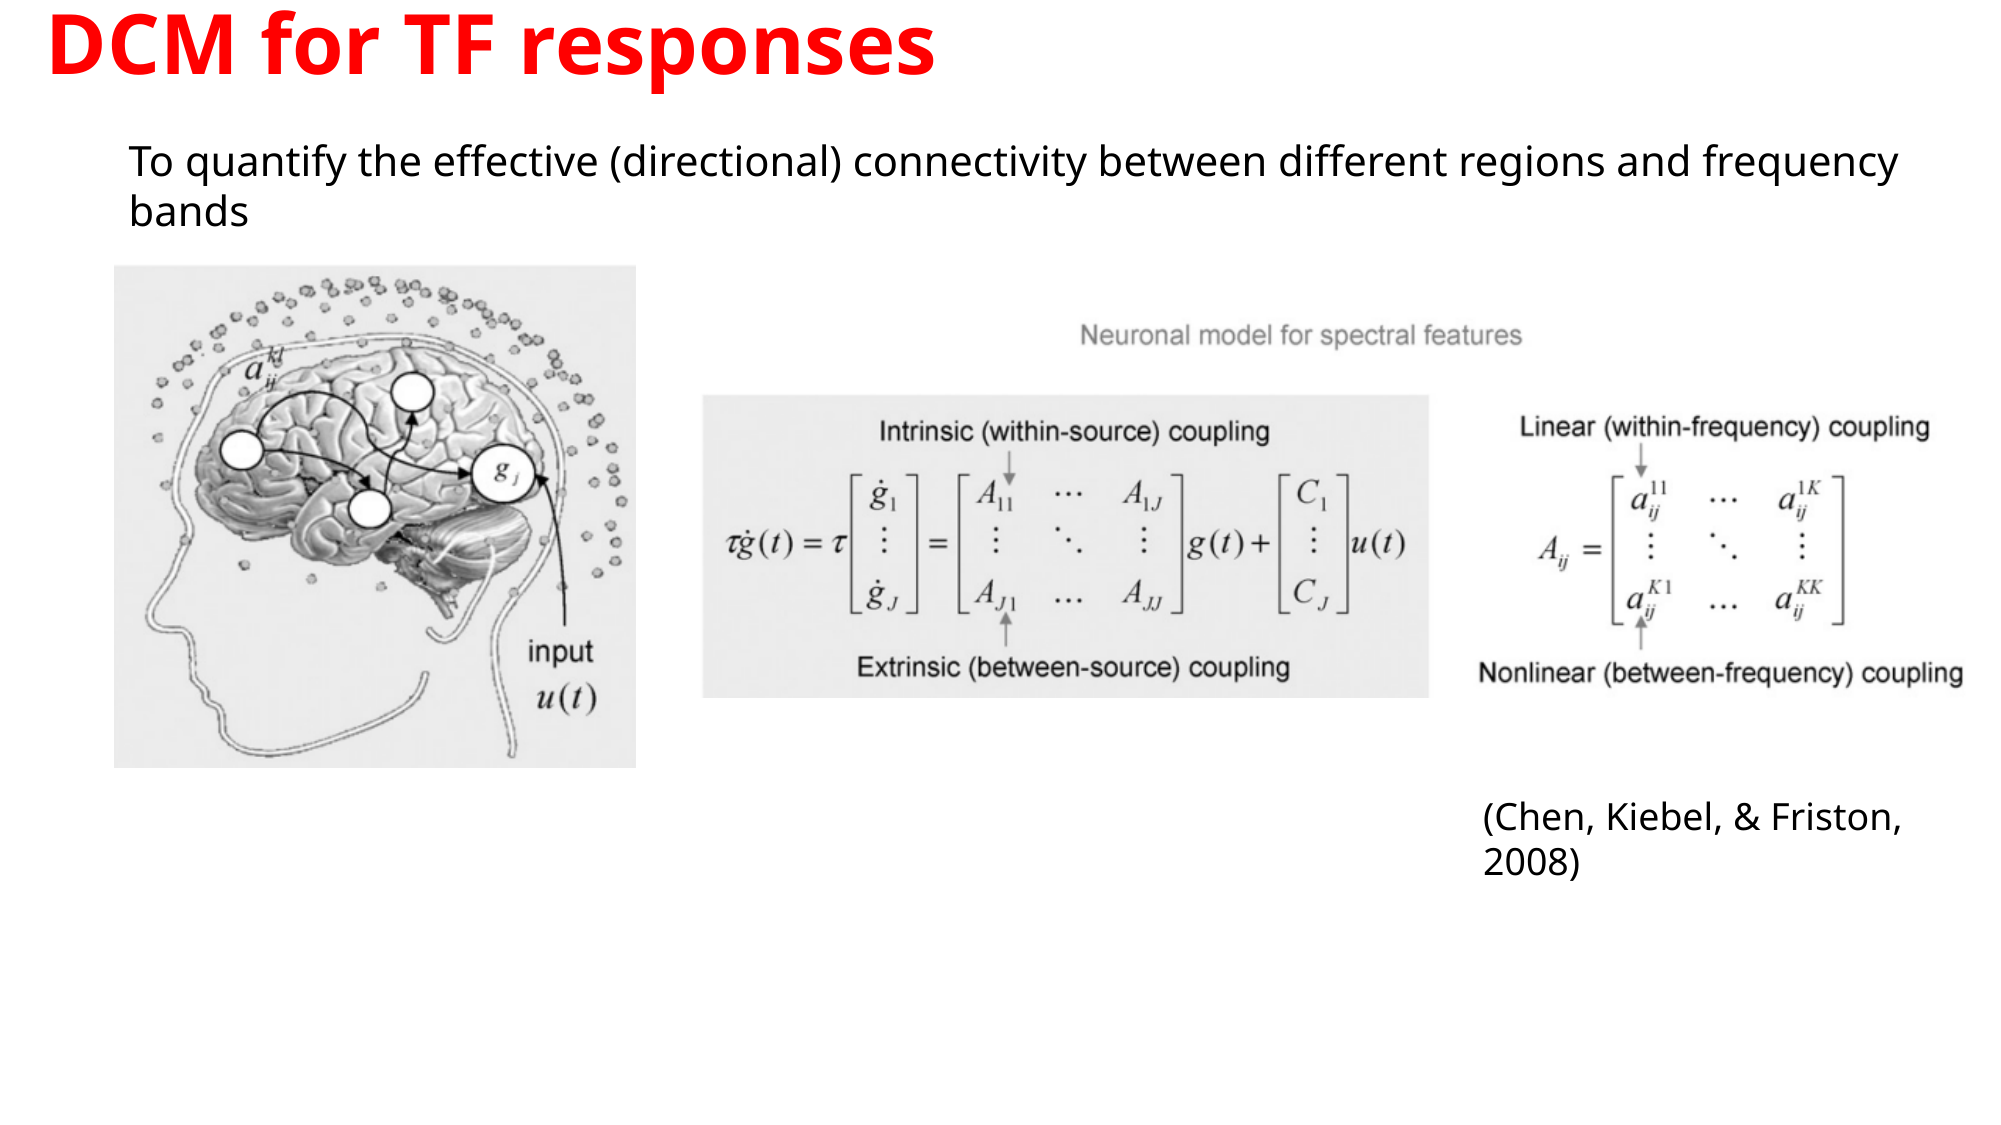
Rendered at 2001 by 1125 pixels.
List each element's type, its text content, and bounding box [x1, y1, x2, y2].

text_box DCM for TF responses [30, 0, 975, 99]
picture [695, 311, 1981, 698]
picture [114, 264, 636, 768]
text_box (Chen, Kiebel, & Friston, 2008) [1468, 785, 2000, 891]
text_box To quantify the effective (directional) connectivity between different regions and frequency bands [113, 127, 1936, 243]
